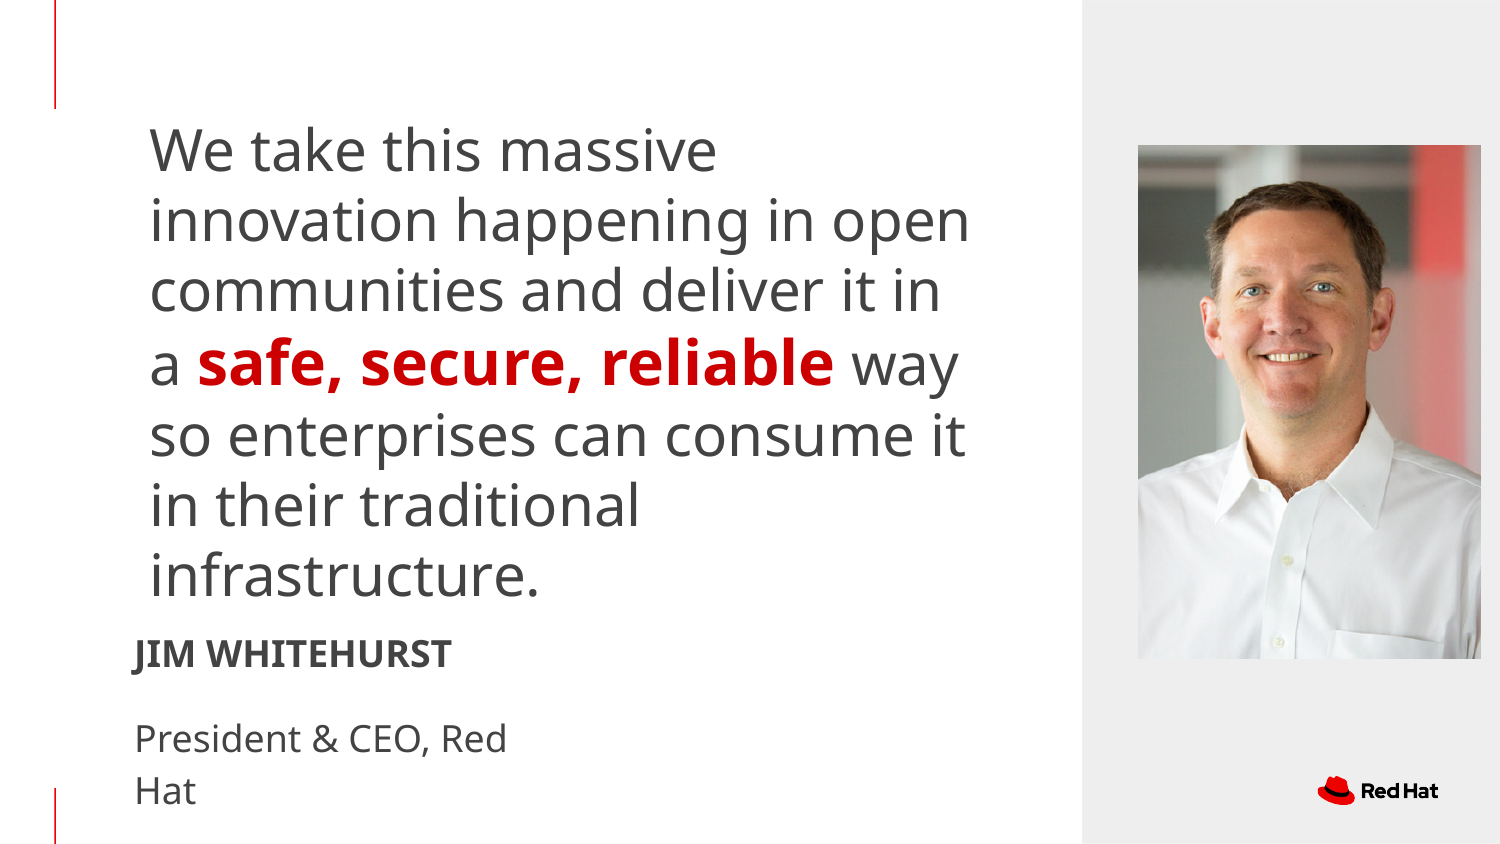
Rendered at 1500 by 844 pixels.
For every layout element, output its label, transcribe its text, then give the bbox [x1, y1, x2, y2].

list JIM WHITEHURST President & CEO, Red Hat [134, 642, 546, 793]
picture [0, 0, 1500, 844]
text_box We take this massive innovation happening in open communities and deliver it in a safe, secure, reliable way so enterprises can consume it in their traditional infrastructure. [134, 122, 995, 599]
